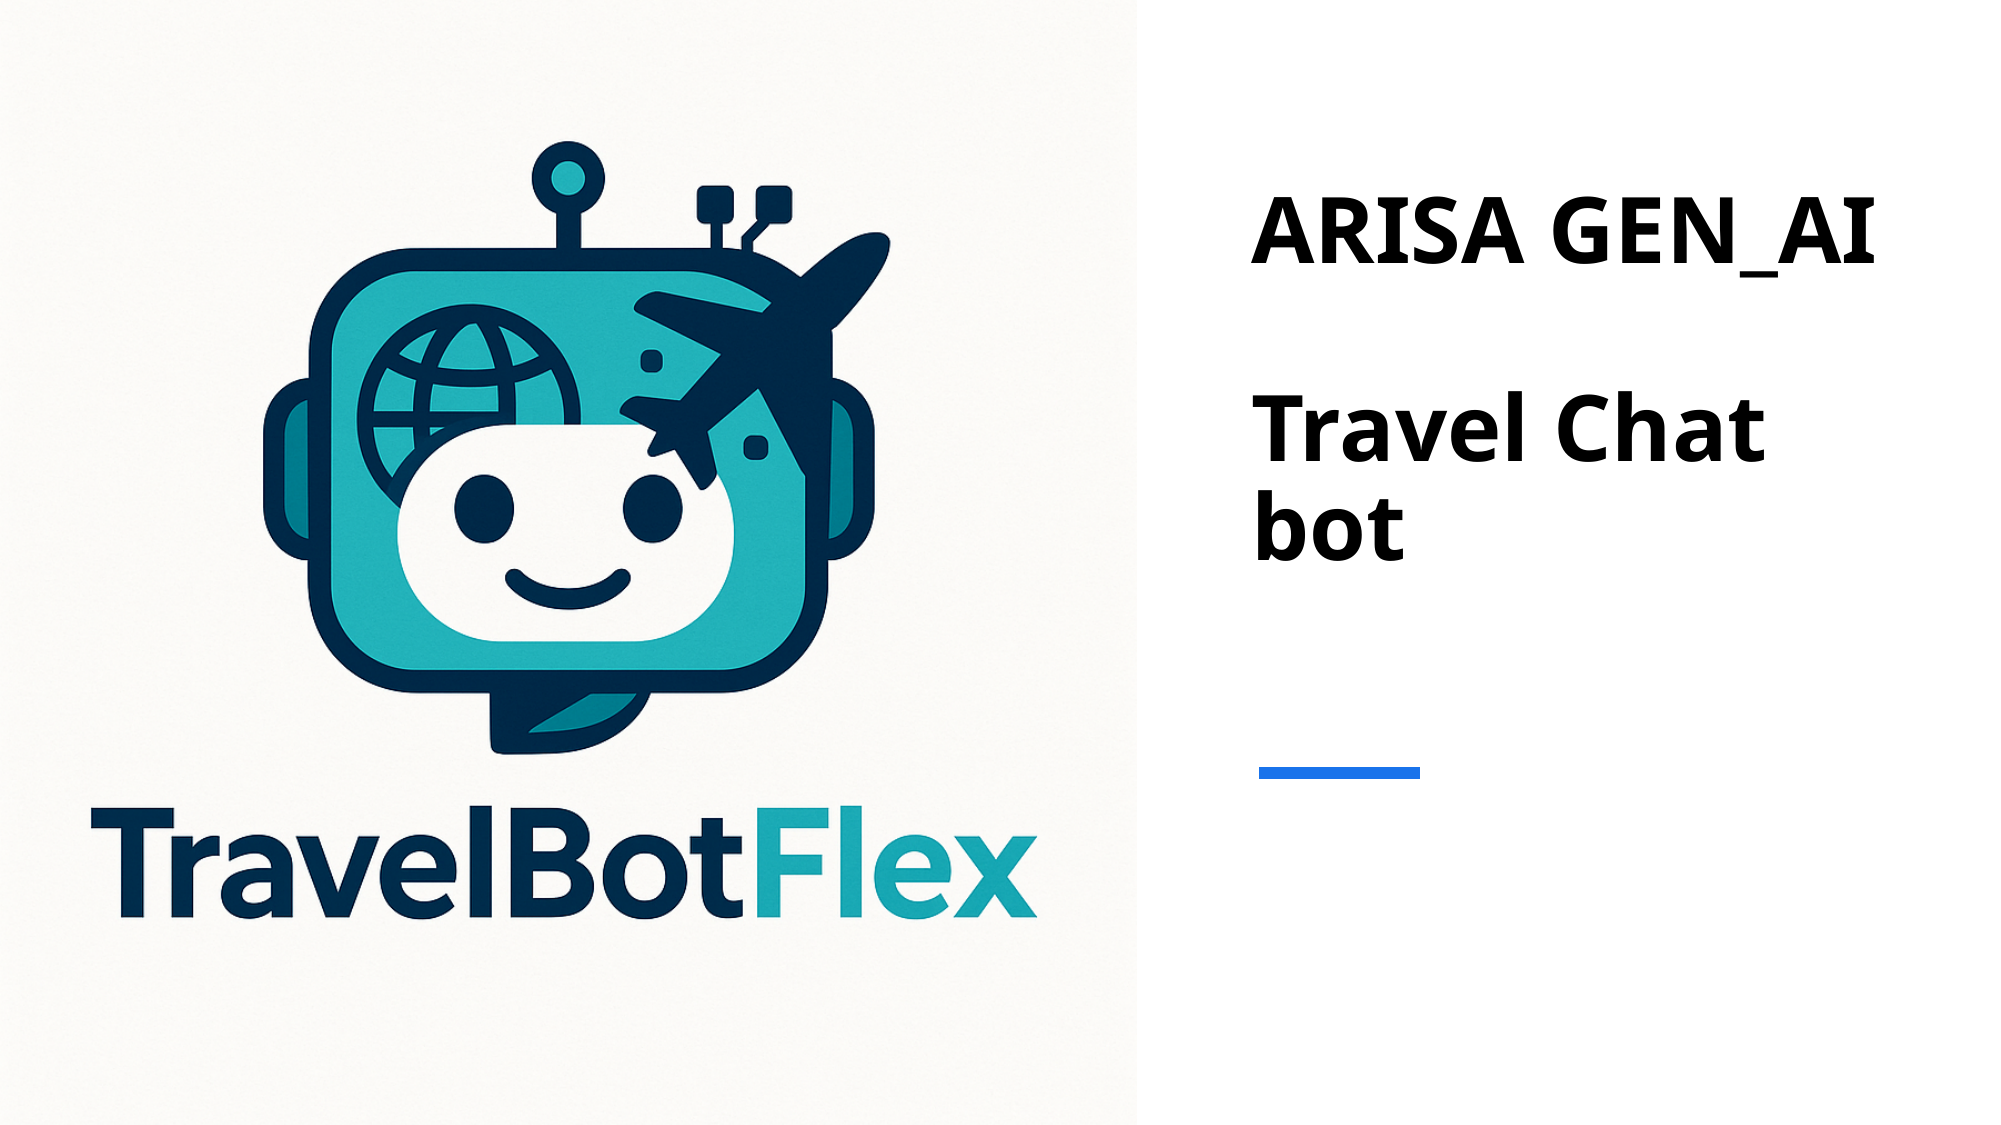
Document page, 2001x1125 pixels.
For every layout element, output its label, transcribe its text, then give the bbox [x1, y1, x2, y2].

picture [0, 0, 1137, 1125]
title ARISA GEN_AI Travel Chat bot [1236, 169, 1944, 699]
text_box [1137, 0, 2000, 1125]
